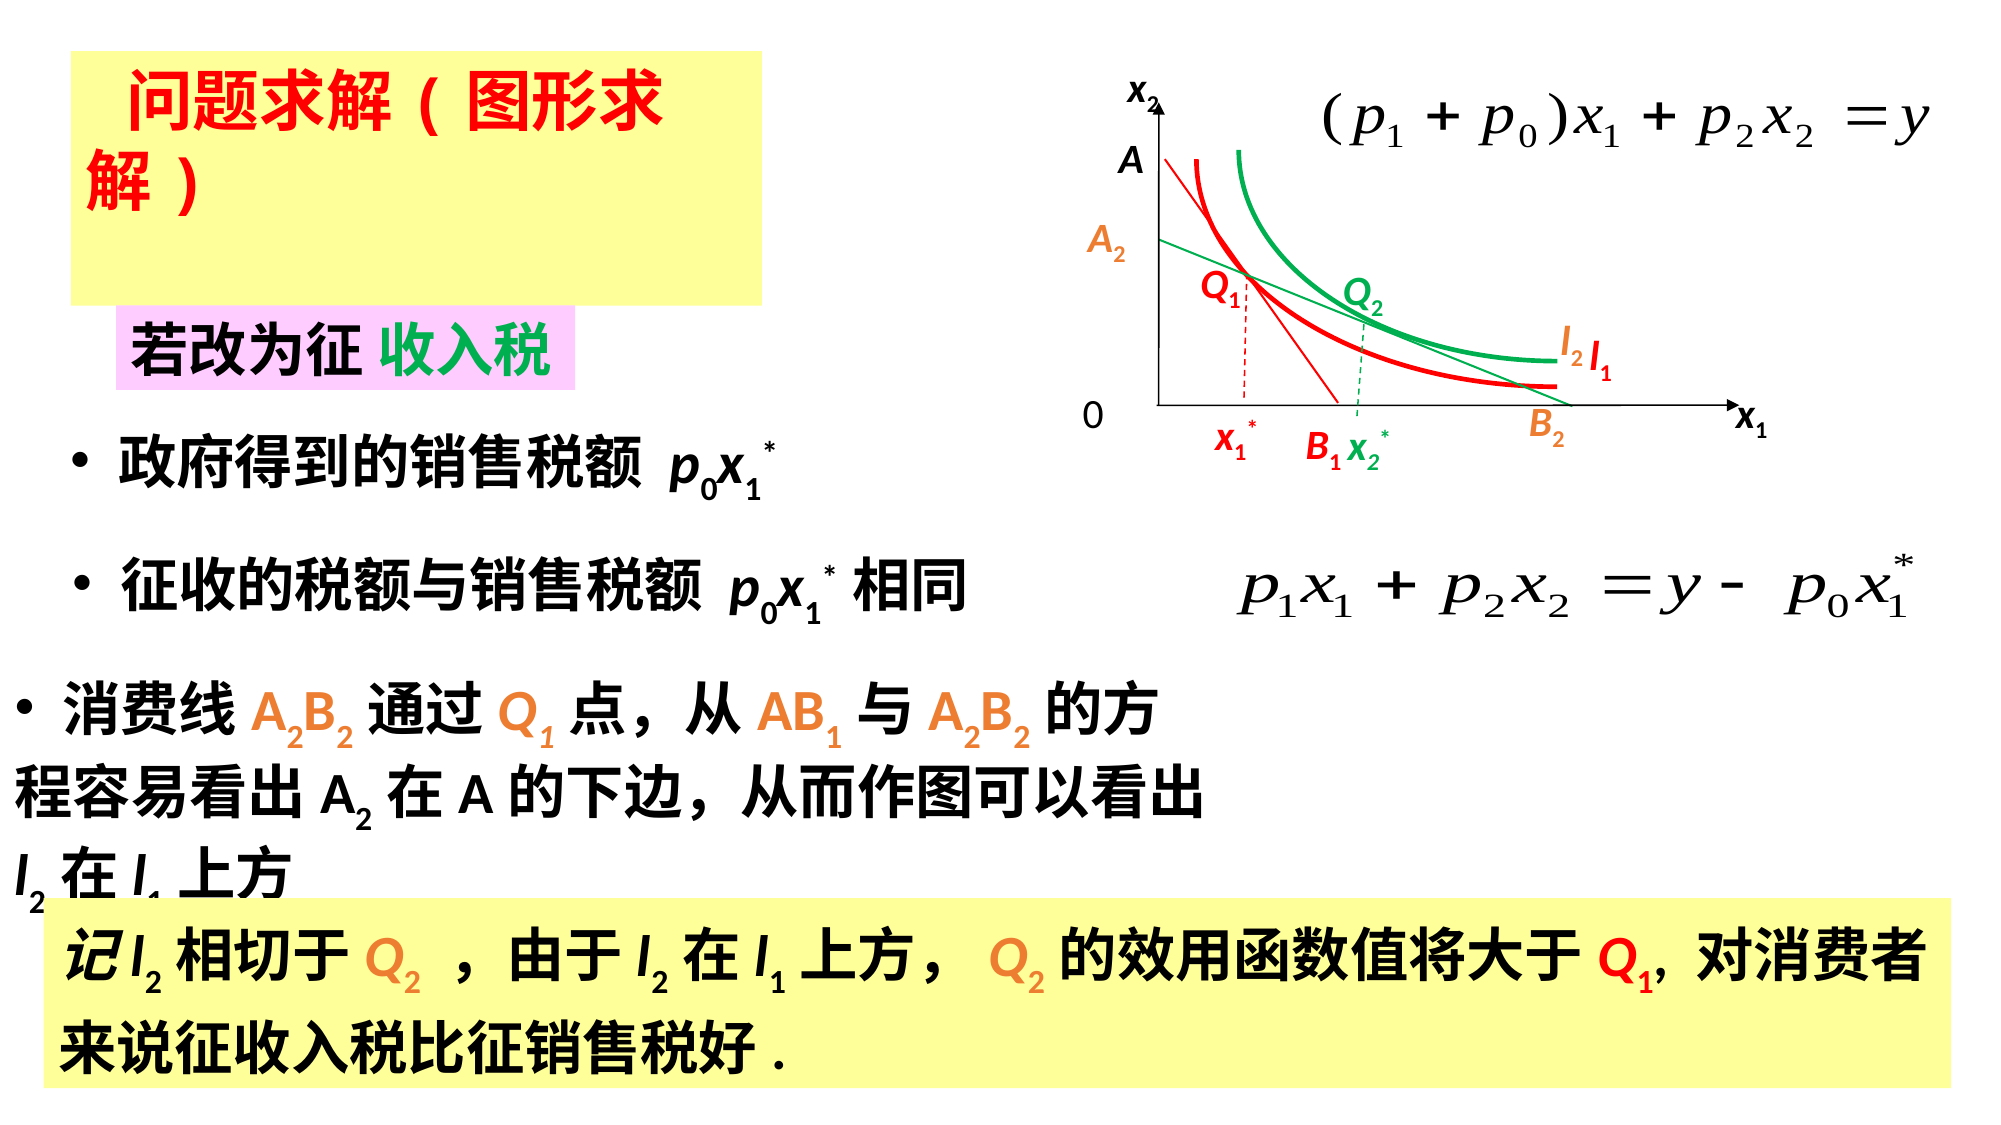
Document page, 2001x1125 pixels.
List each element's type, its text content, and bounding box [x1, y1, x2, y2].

text_box 消费线A2B2通过Q1点，从AB1与A2B2的方程容易看出A2在A的下边，从而作图可以看出l2在l1上方 [0, 664, 1225, 928]
text_box 征收的税额与销售税额 p0x1*相同 [57, 540, 997, 639]
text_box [1219, 539, 1929, 632]
text_box 问题求解(图形求解) [70, 51, 762, 306]
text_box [1312, 75, 1943, 163]
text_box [1067, 53, 1867, 452]
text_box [1073, 452, 1638, 456]
text_box 若改为征 收入税 [116, 305, 576, 390]
text_box 政府得到的销售税额 p0x1* [55, 417, 836, 515]
text_box 记l2相切于Q2 ，由于l2在l1上方，Q2的效用函数值将大于Q1, 对消费者来说征收入税比征销售税好. [43, 898, 1952, 1089]
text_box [1164, 452, 1653, 516]
